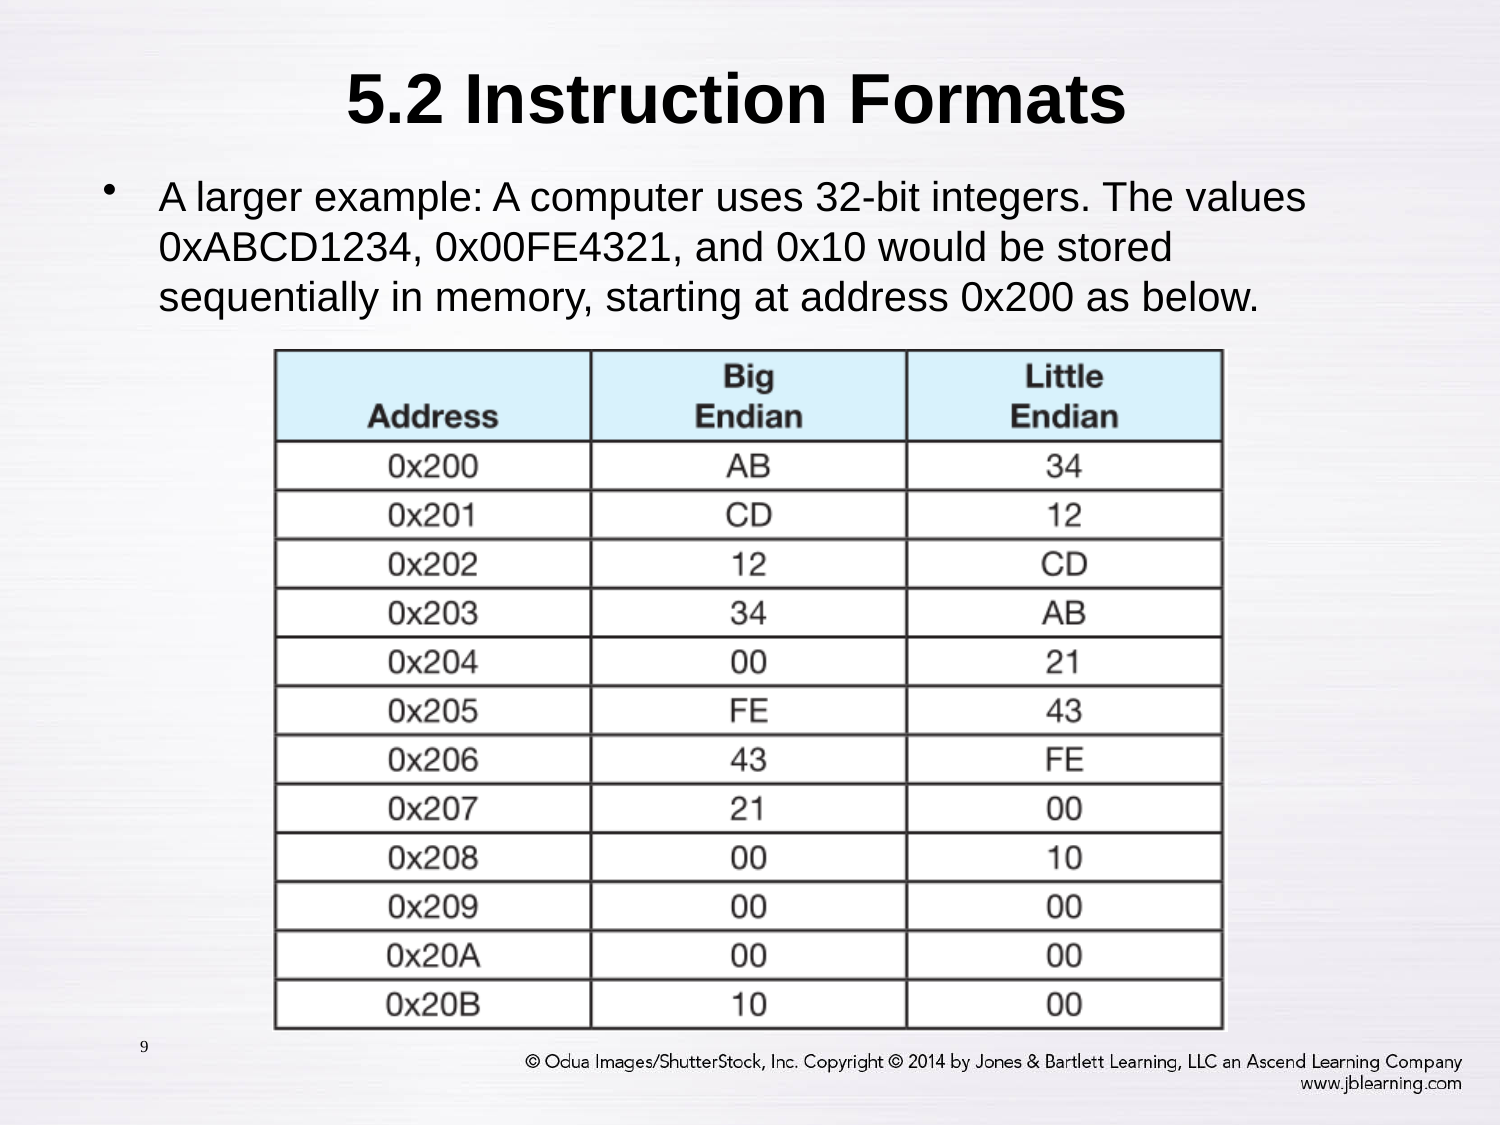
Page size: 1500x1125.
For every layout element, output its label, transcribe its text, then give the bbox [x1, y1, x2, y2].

list A larger example: A computer uses 32-bit integers. The values 0xABCD1234, 0x00FE4321, and 0x10 would be stored sequentially in memory, starting at address 0x200 as below. [87, 162, 1413, 375]
picture [0, 0, 1500, 1125]
title 5.2 Instruction Formats [249, 50, 1225, 140]
slide_number 9 [125, 1025, 438, 1100]
